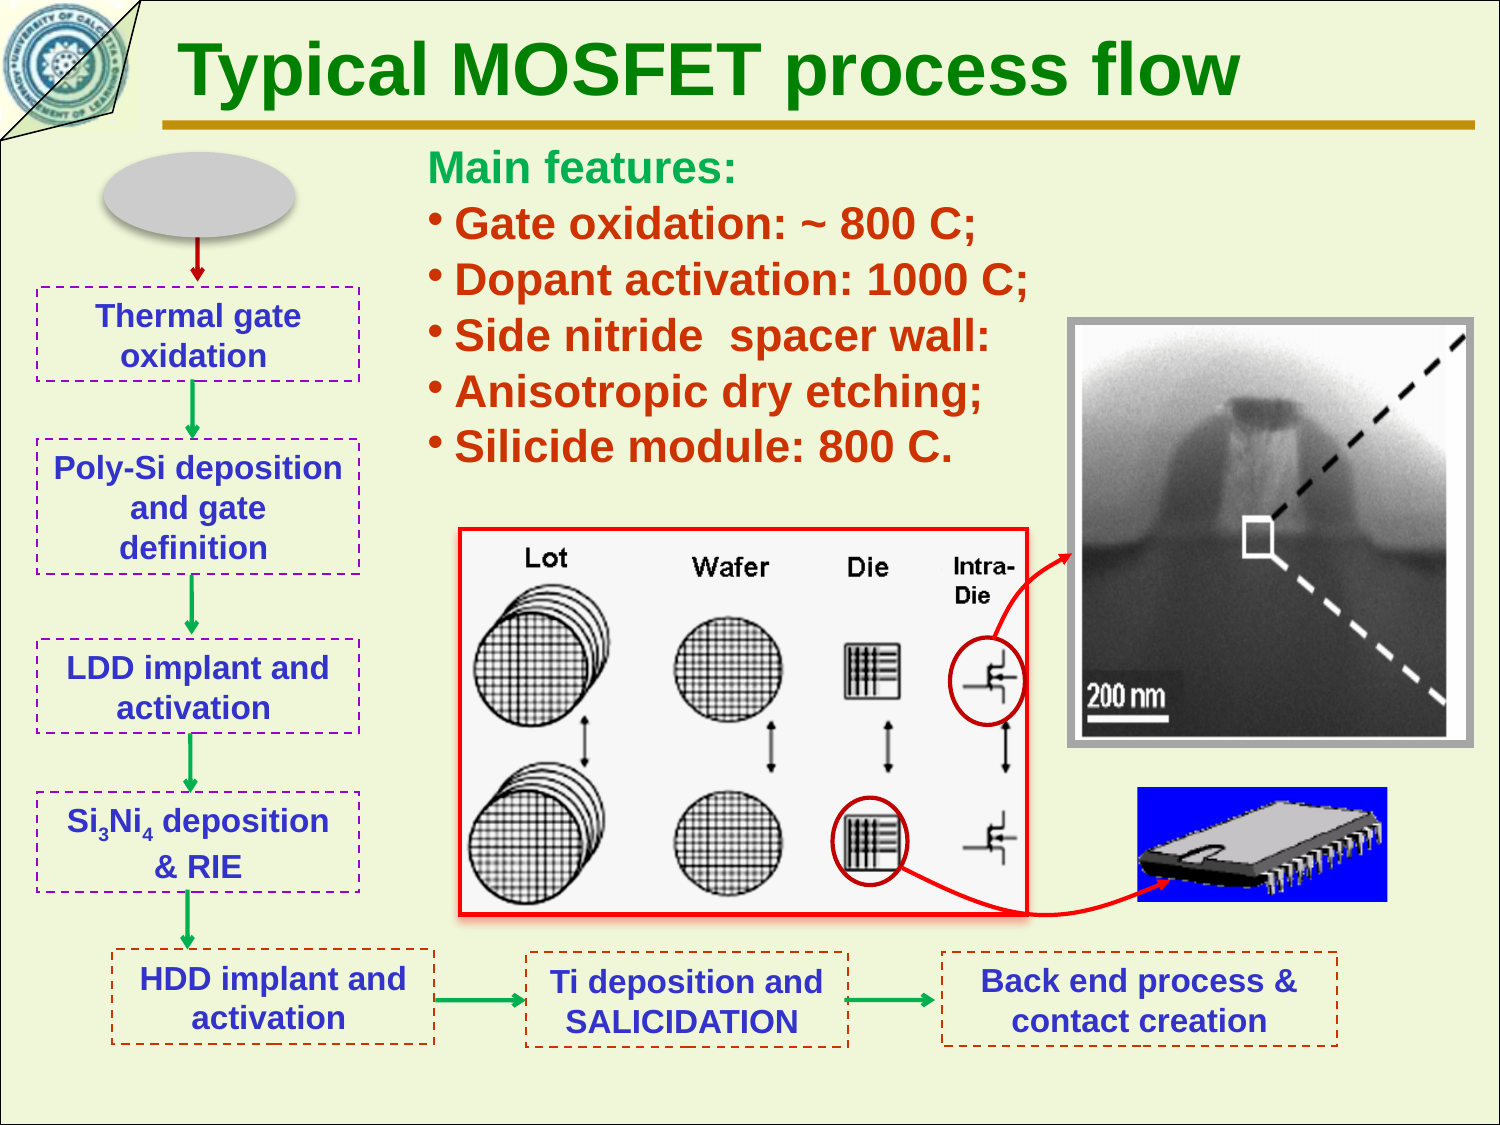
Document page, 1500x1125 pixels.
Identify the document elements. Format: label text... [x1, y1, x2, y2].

picture [0, 2, 136, 132]
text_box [37, 149, 1466, 1051]
text_box Typical MOSFET process flow [162, 12, 1450, 105]
